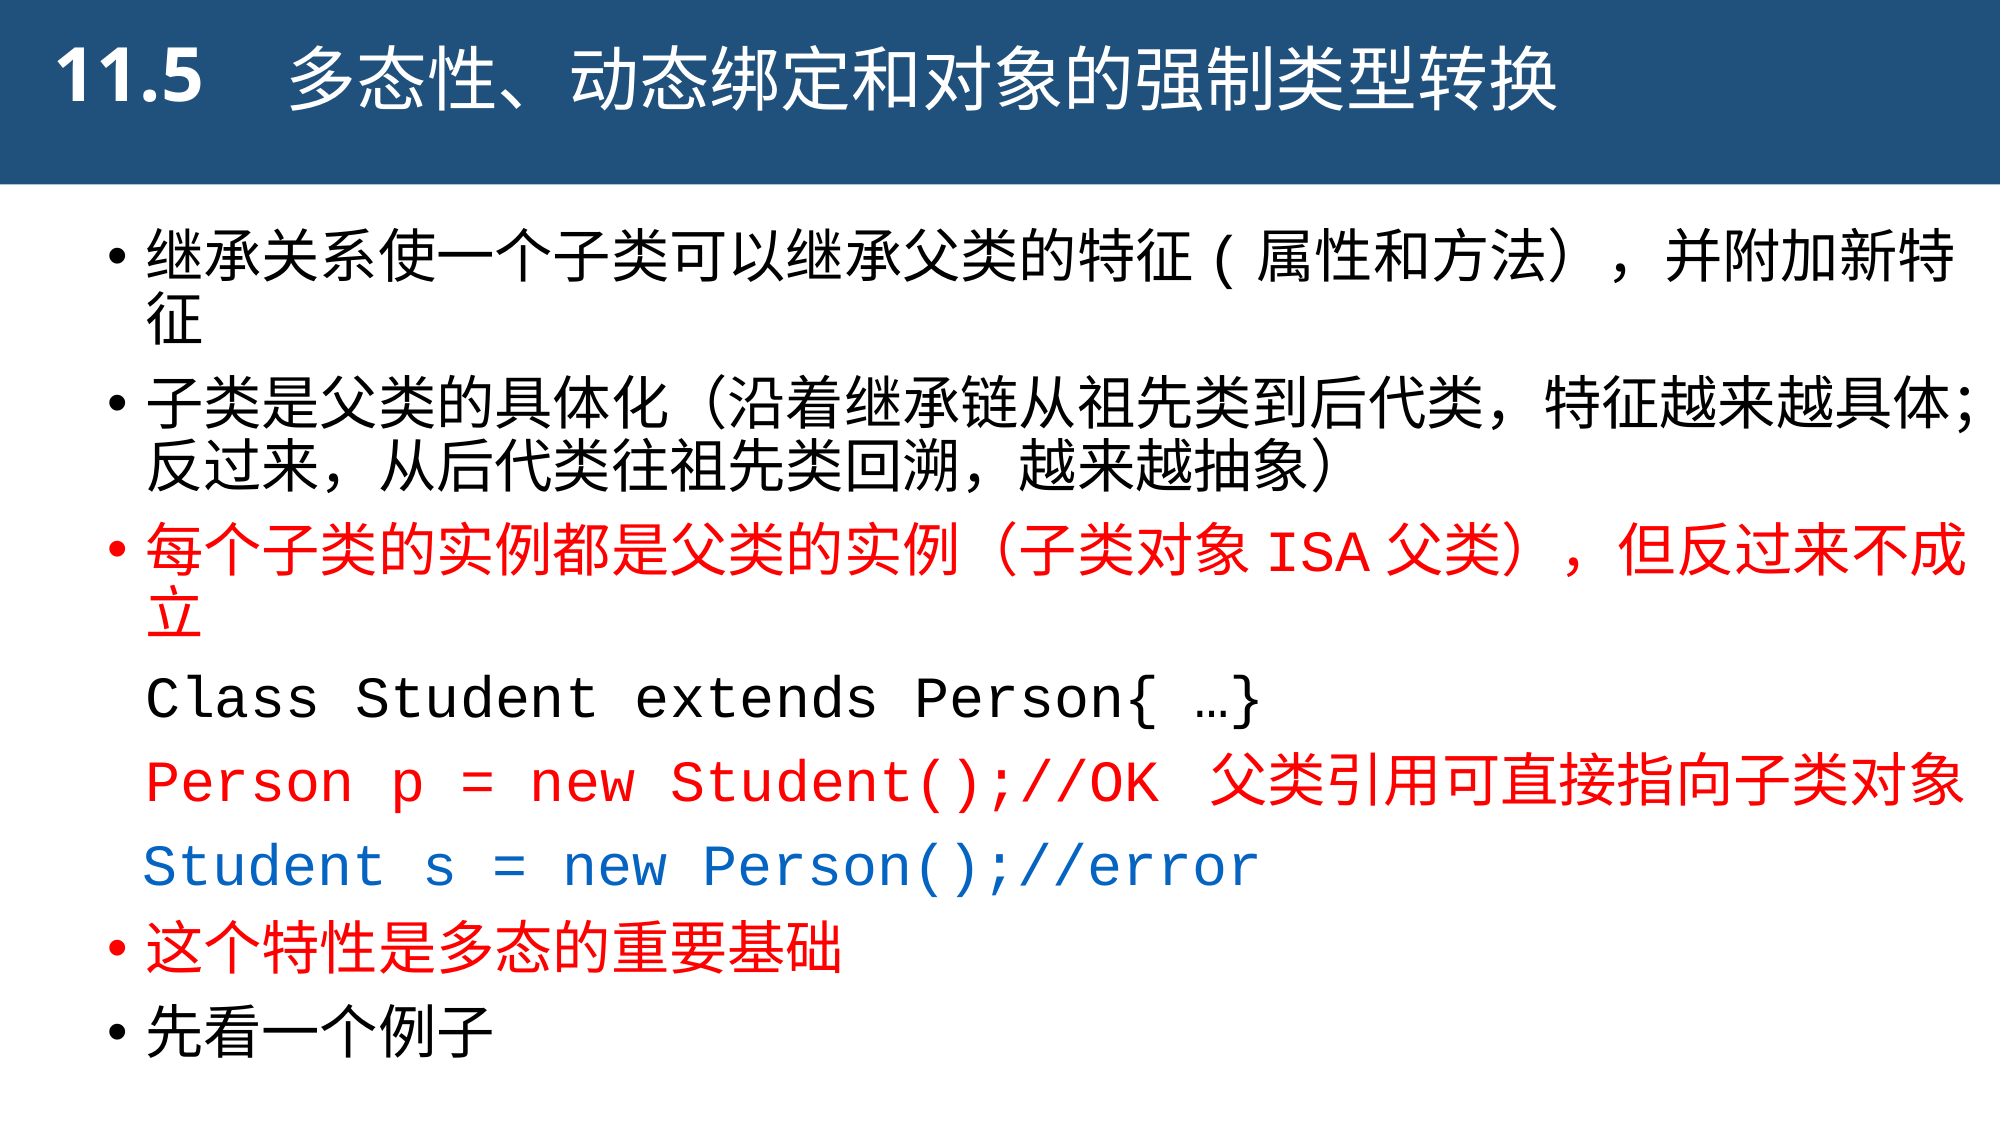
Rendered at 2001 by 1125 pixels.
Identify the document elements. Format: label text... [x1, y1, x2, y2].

list 11.5 [38, 28, 244, 166]
text_box 继承关系使一个子类可以继承父类的特征(属性和方法），并附加新特征 子类是父类的具体化（沿着继承链从祖先类到后代类，特征越来越具体；反过来，从后代类往祖先类回溯，越来越抽象） 每个子类的实例都是父类的实例（子类对象ISA父类），但反过来不成立 Class Student extends Person{ …} Person p = new Student();//OK 父类引用可直接指向子类对象 Student s = new Person();//error 这个特性是多态的重要基础 先看一个例子 [92, 220, 1987, 988]
list 多态性、动态绑定和对象的强制类型转换 [270, 36, 1730, 119]
